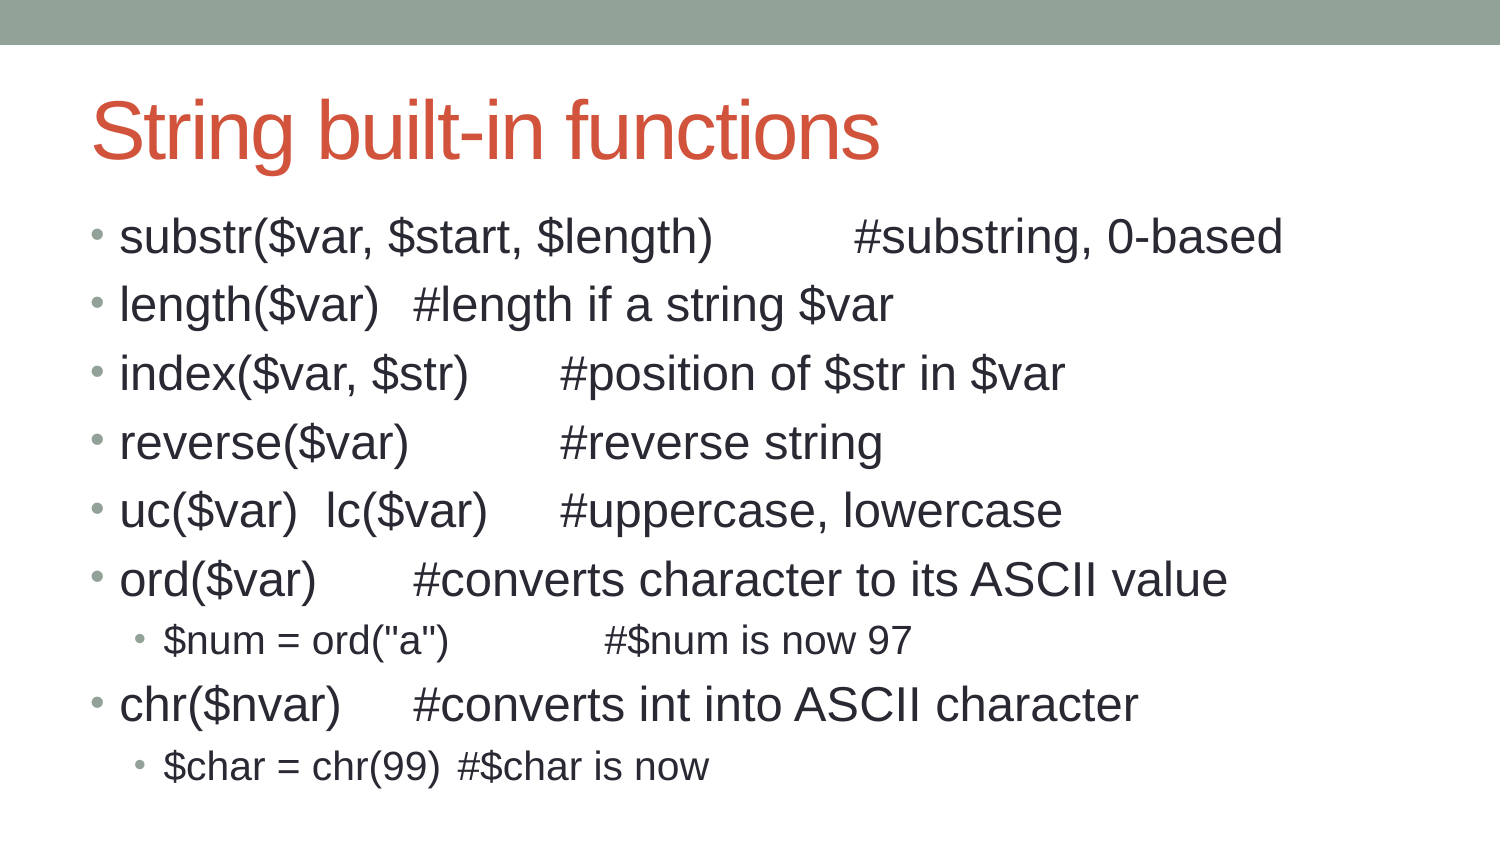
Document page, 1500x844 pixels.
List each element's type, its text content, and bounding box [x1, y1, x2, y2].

title String built-in functions [75, 65, 1425, 188]
list substr($var, $start, $length) #substring, 0-based length($var) #length if a string $var index($var, $str) #position of $str in $var reverse($var) #reverse string uc($var) lc($var) #uppercase, lowercase ord($var) #converts character to its ASCII value $num = ord("a") #$num is now 97 chr($nvar) #converts int into ASCII character $char = chr(99) #$char is now [75, 196, 1425, 797]
